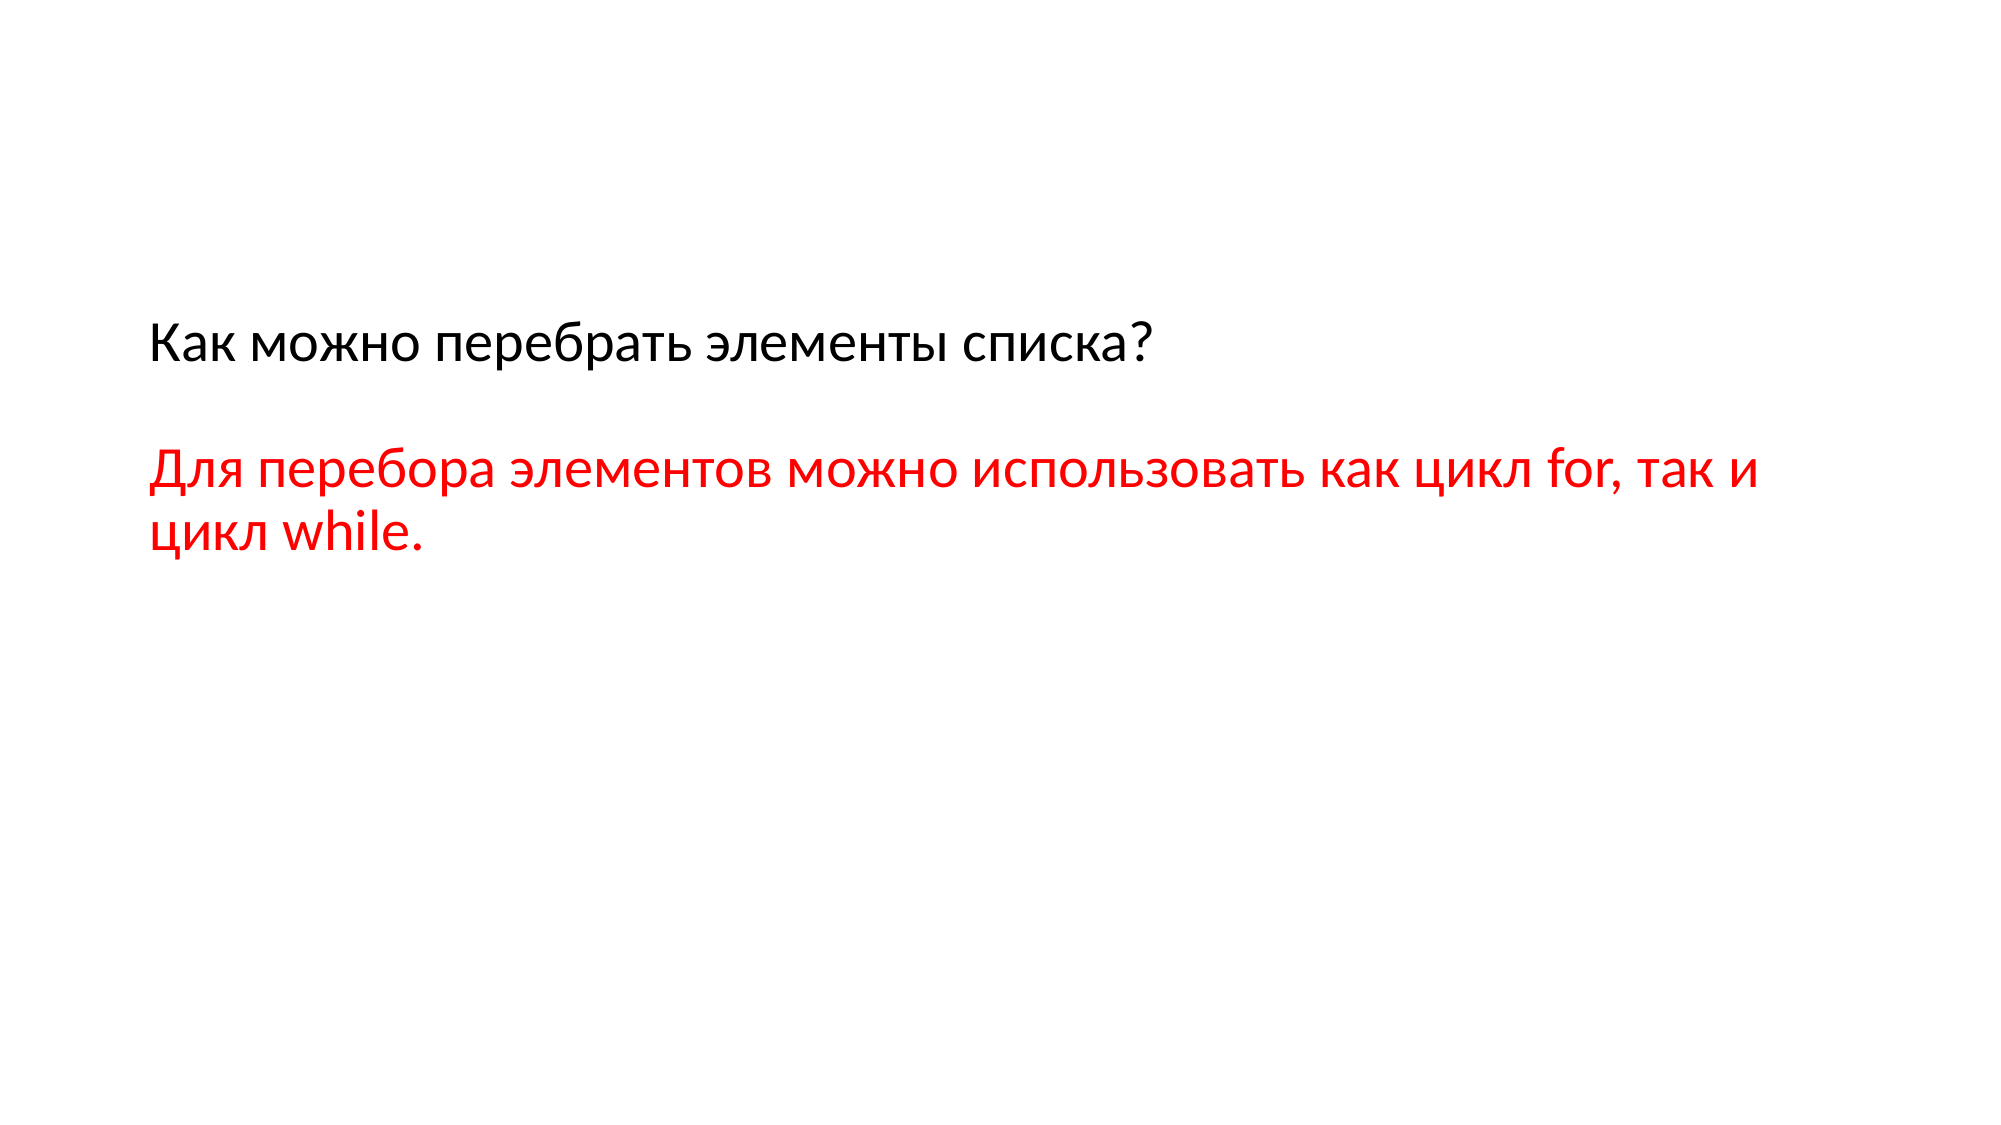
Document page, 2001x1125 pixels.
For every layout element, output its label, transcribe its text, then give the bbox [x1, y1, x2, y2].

list Как можно перебрать элементы списка? Для перебора элементов можно использовать как цикл for, так и цикл while. [134, 240, 1860, 955]
